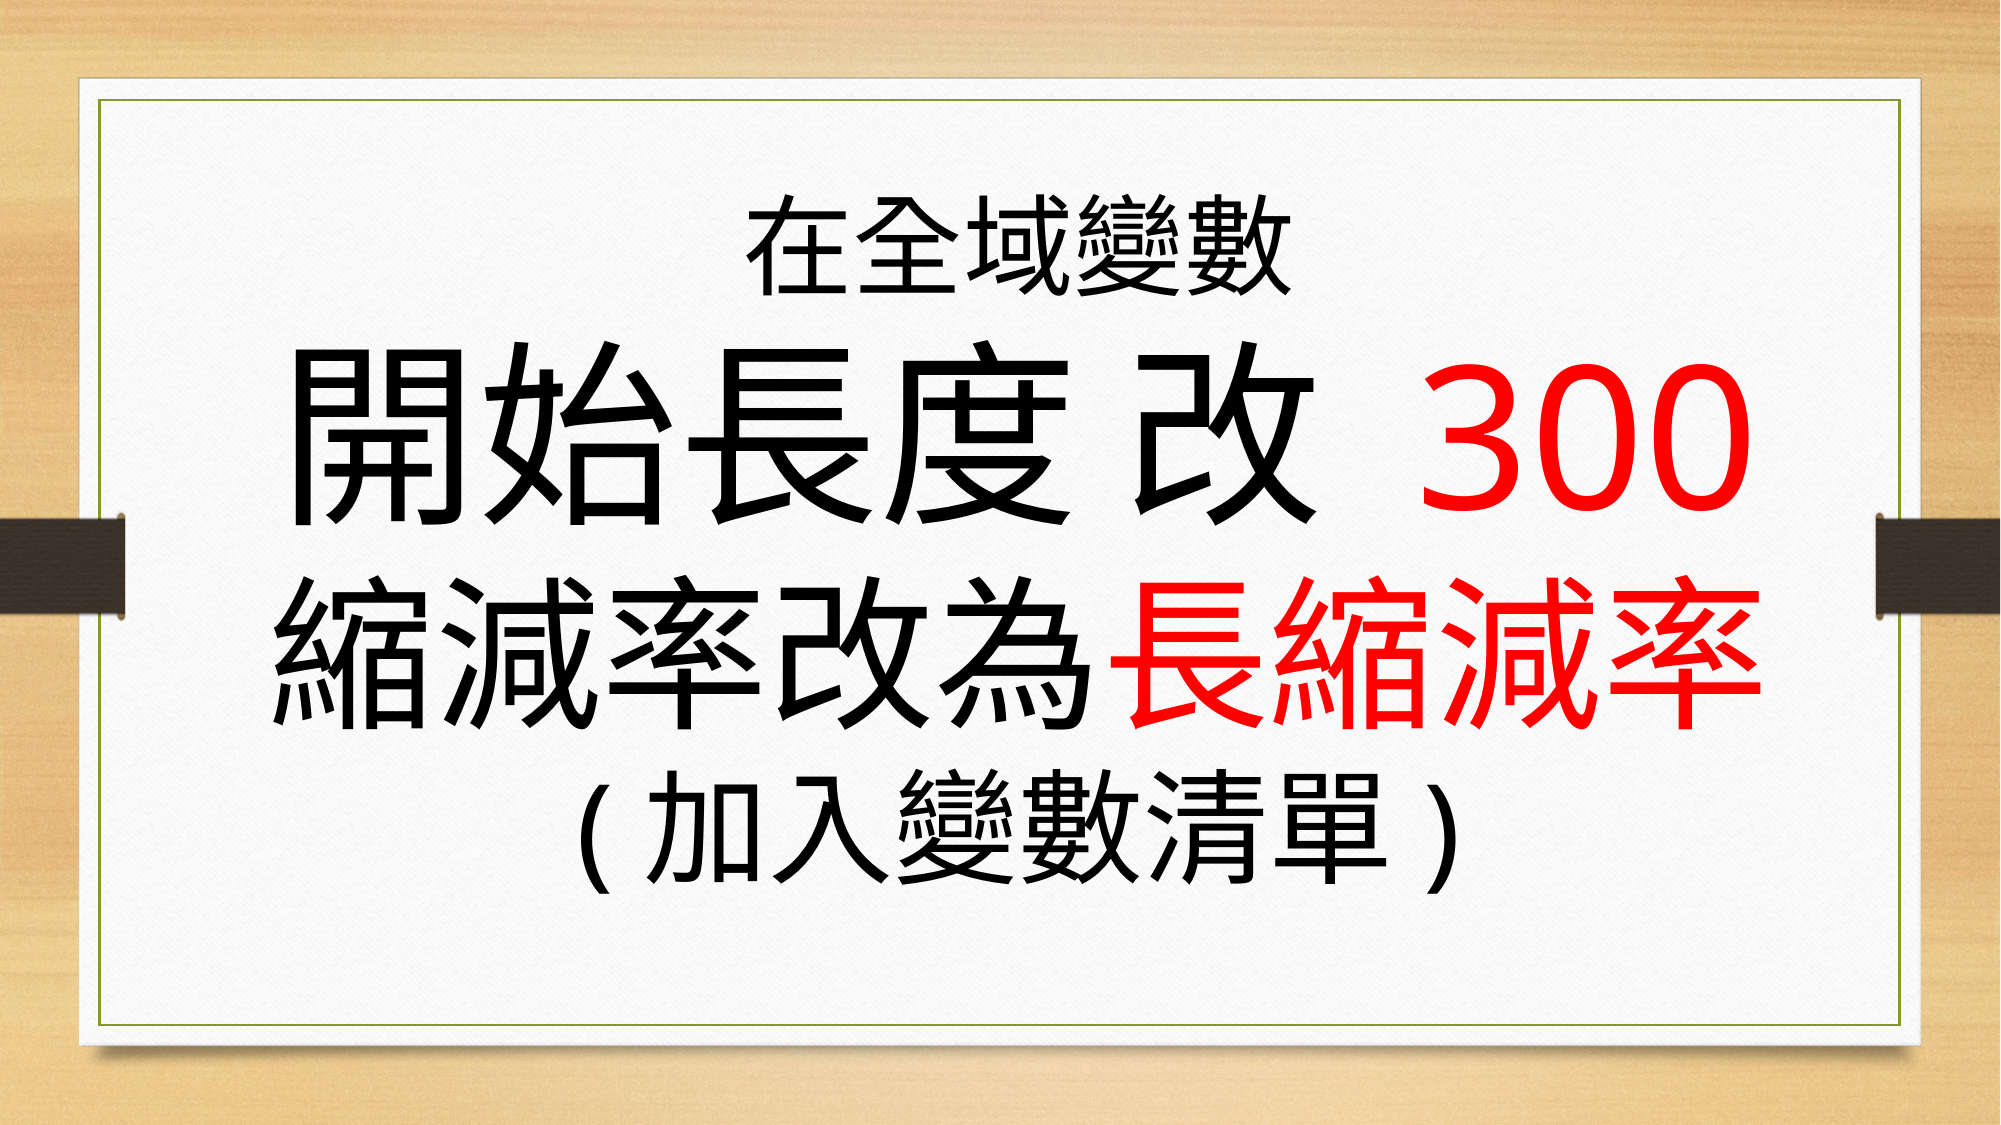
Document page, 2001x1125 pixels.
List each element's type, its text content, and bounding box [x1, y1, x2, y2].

picture [0, 0, 2001, 1125]
title 在全域變數 開始長度 改 300 縮減率改為長縮減率 (加入變數清單) [164, 121, 1874, 956]
